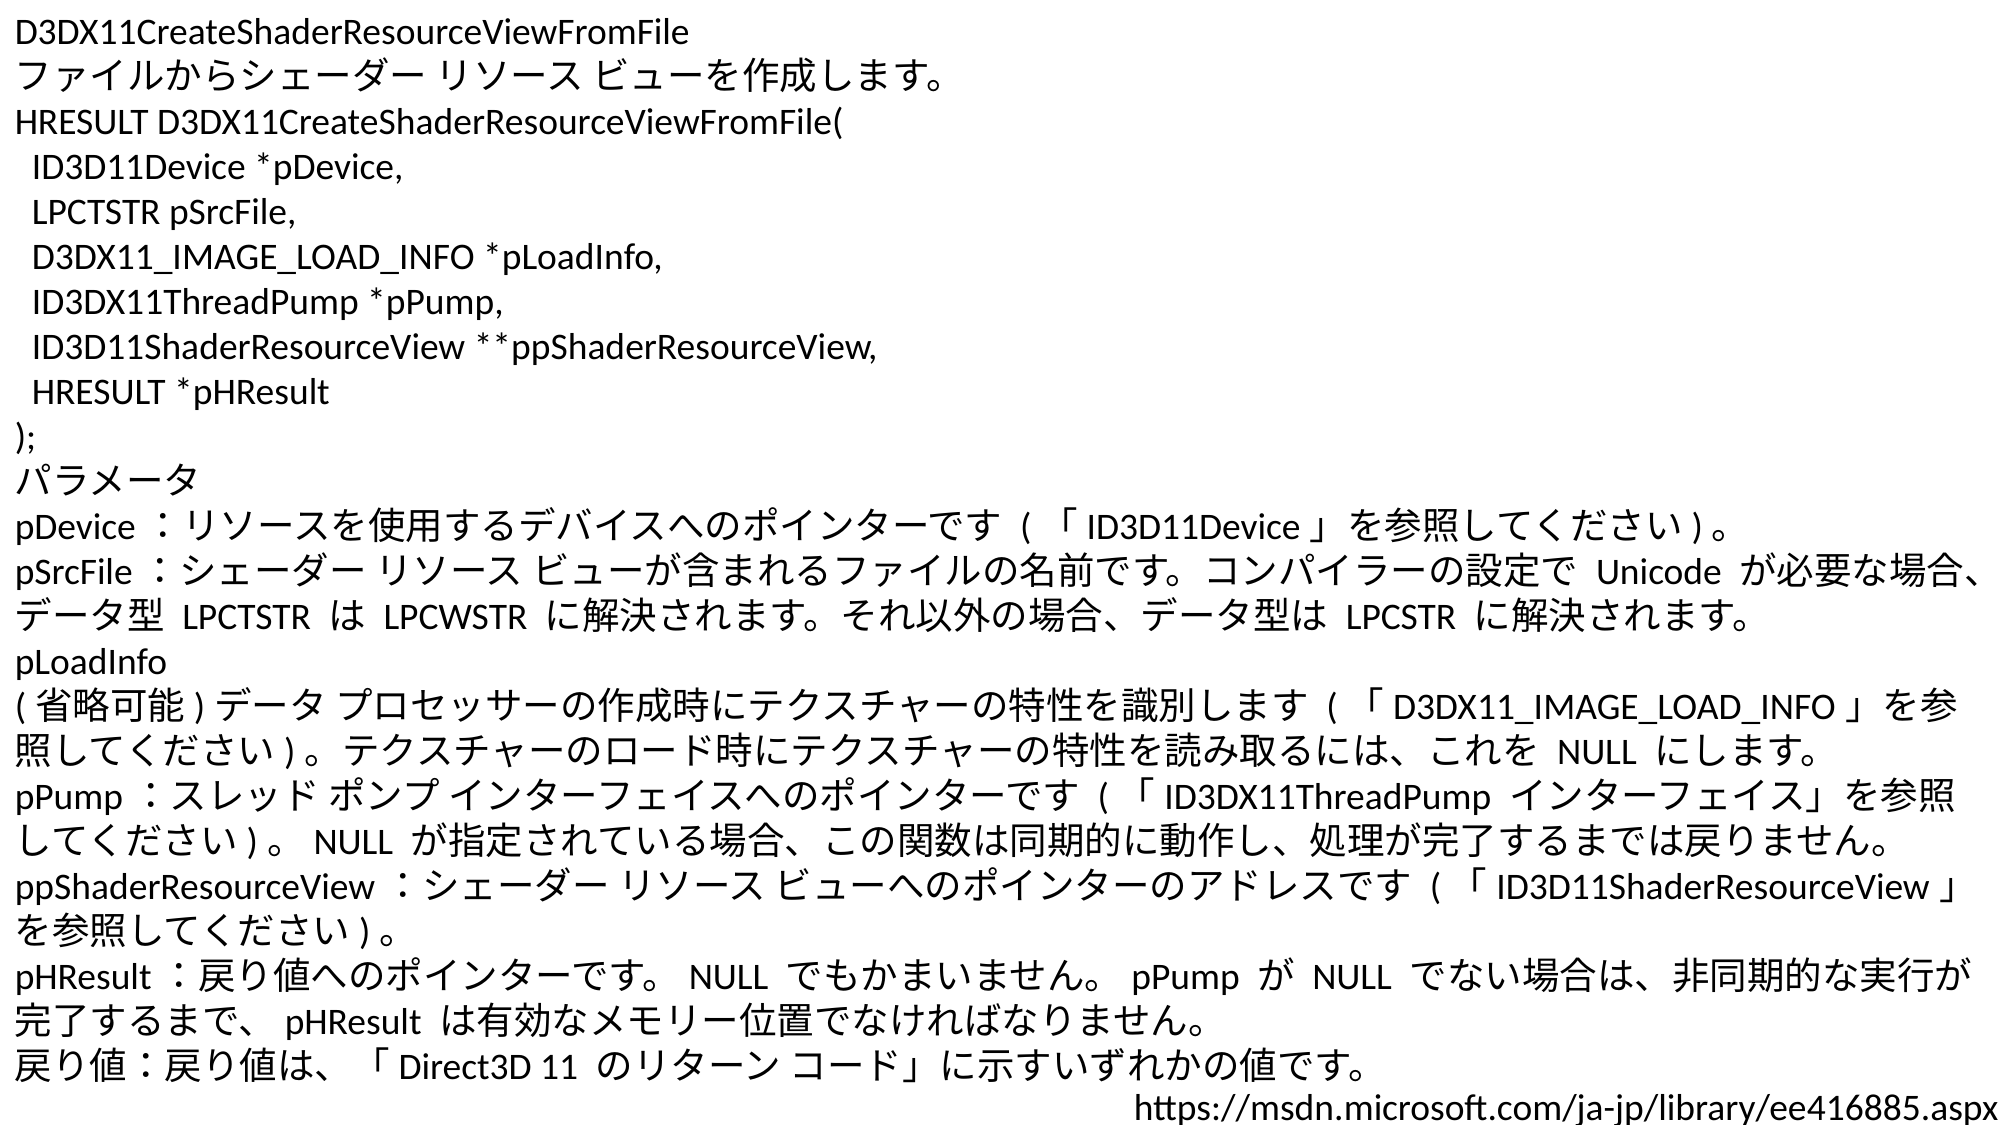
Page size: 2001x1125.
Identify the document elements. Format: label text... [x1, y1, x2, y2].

text_box D3DX11CreateShaderResourceViewFromFile ファイルからシェーダー リソース ビューを作成します。 HRESULT D3DX11CreateShaderResourceViewFromFile( ID3D11Device *pDevice, LPCTSTR pSrcFile, D3DX11_IMAGE_LOAD_INFO *pLoadInfo, ID3DX11ThreadPump *pPump, ID3D11ShaderResourceView **ppShaderResourceView, HRESULT *pHResult ); パラメータ pDevice：リソースを使用するデバイスへのポインターです (「ID3D11Device」を参照してください)。 pSrcFile：シェーダー リソース ビューが含まれるファイルの名前です。コンパイラーの設定で Unicode が必要な場合、データ型 LPCTSTR は LPCWSTR に解決されます。それ以外の場合、データ型は LPCSTR に解決されます。 pLoadInfo (省略可能)データ プロセッサーの作成時にテクスチャーの特性を識別します (「D3DX11_IMAGE_LOAD_INFO」を参照してください)。テクスチャーのロード時にテクスチャーの特性を読み取るには、これを NULL にします。 pPump：スレッド ポンプ インターフェイスへのポインターです (「ID3DX11ThreadPump インターフェイス」を参照してください)。NULL が指定されている場合、この関数は同期的に動作し、処理が完了するまでは戻りません。 ppShaderResourceView：シェーダー リソース ビューへのポインターのアドレスです (「ID3D11ShaderResourceView」を参照してください)。 pHResult：戻り値へのポインターです。NULL でもかまいません。pPump が NULL でない場合は、非同期的な実行が完了するまで、pHResult は有効なメモリー位置でなければなりません。 戻り値：戻り値は、「Direct3D 11 のリターン コード」に示すいずれかの値です。 [0, 0, 2000, 1095]
text_box https://msdn.microsoft.com/ja-jp/library/ee416885.aspx [1119, 1075, 2000, 1125]
